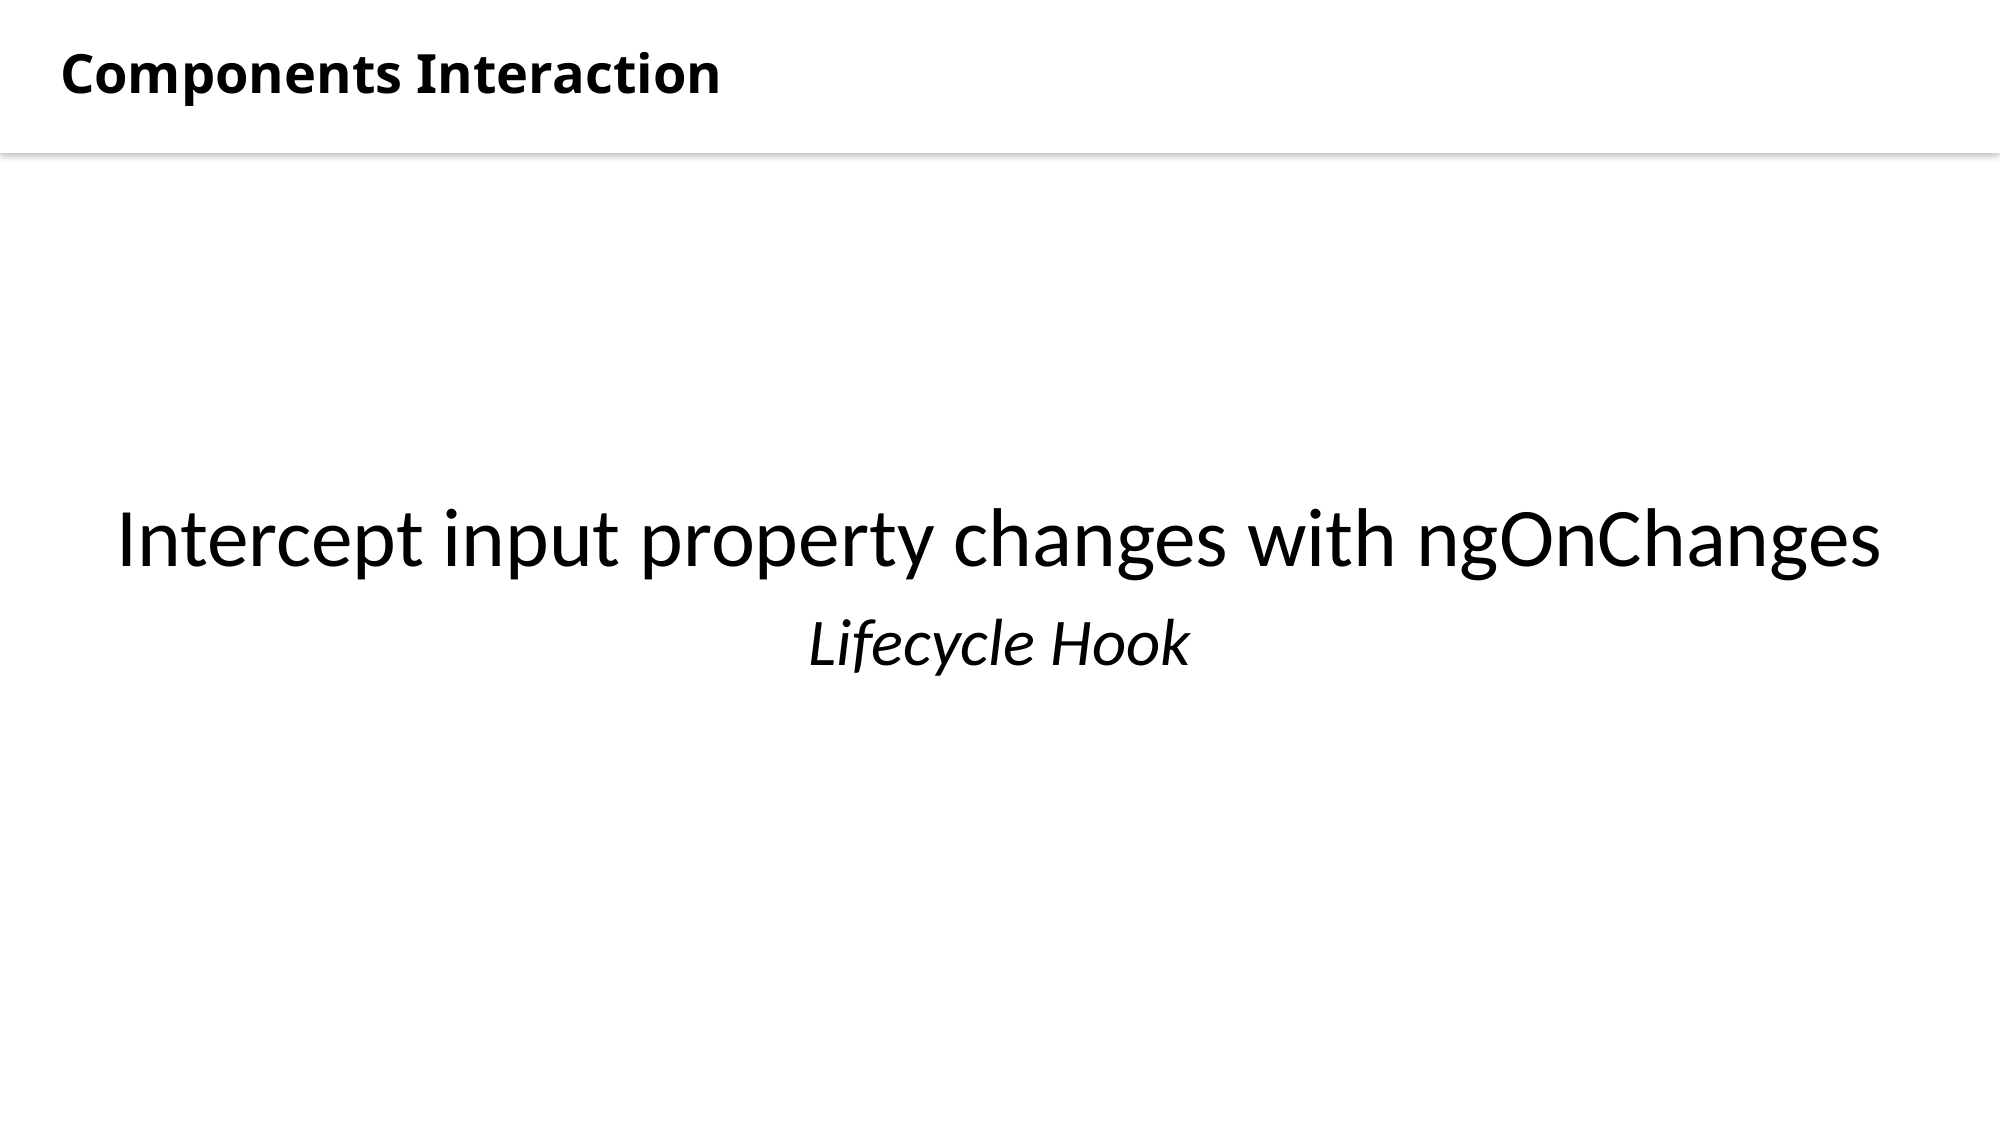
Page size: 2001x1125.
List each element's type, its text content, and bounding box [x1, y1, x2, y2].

list Components Interaction [0, 0, 2000, 153]
list Intercept input property changes with ngOnChanges Lifecycle Hook [78, 235, 1922, 986]
